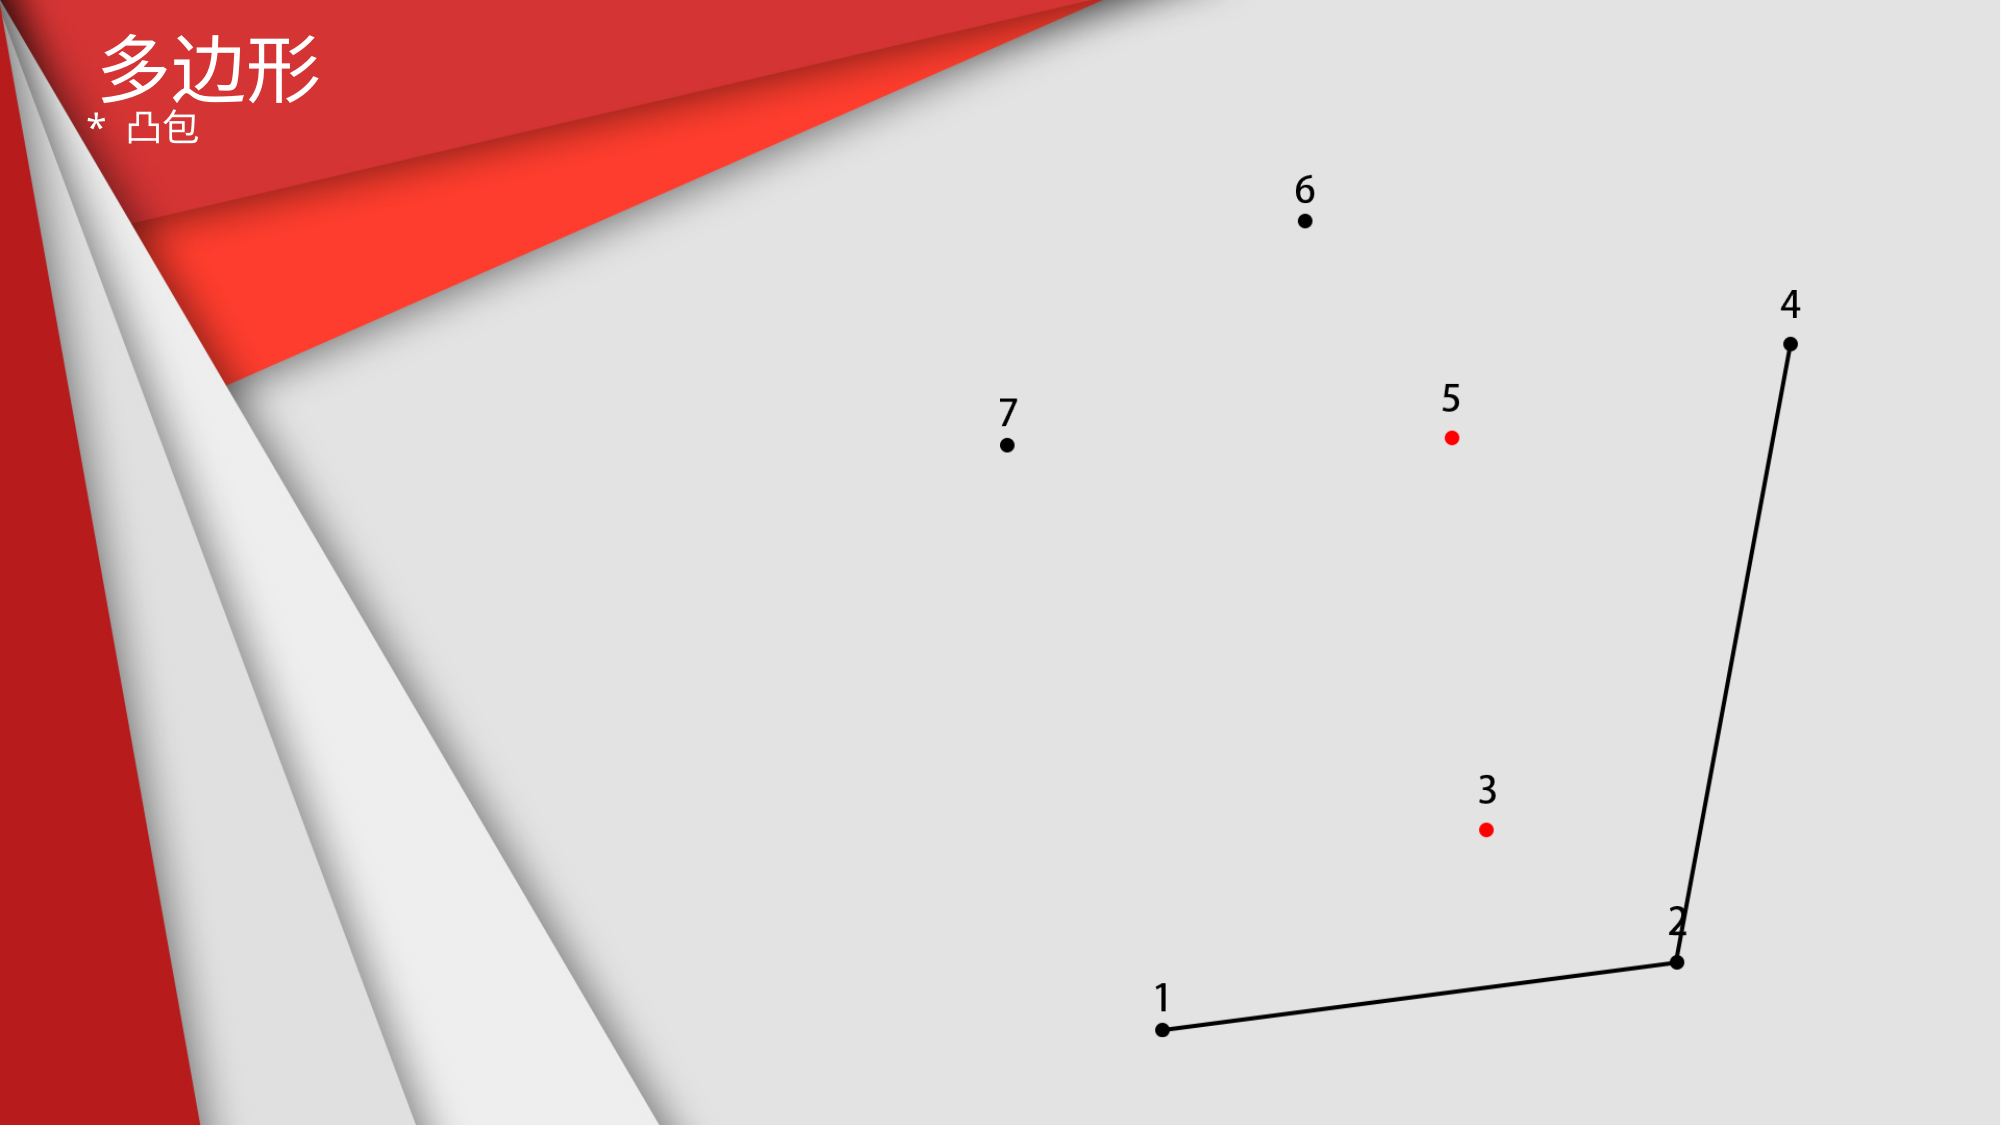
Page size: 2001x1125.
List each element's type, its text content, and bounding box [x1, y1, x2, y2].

text_box 多边形 [81, 15, 337, 120]
picture [0, 0, 2001, 1125]
text_box * 凸包 [71, 96, 216, 157]
